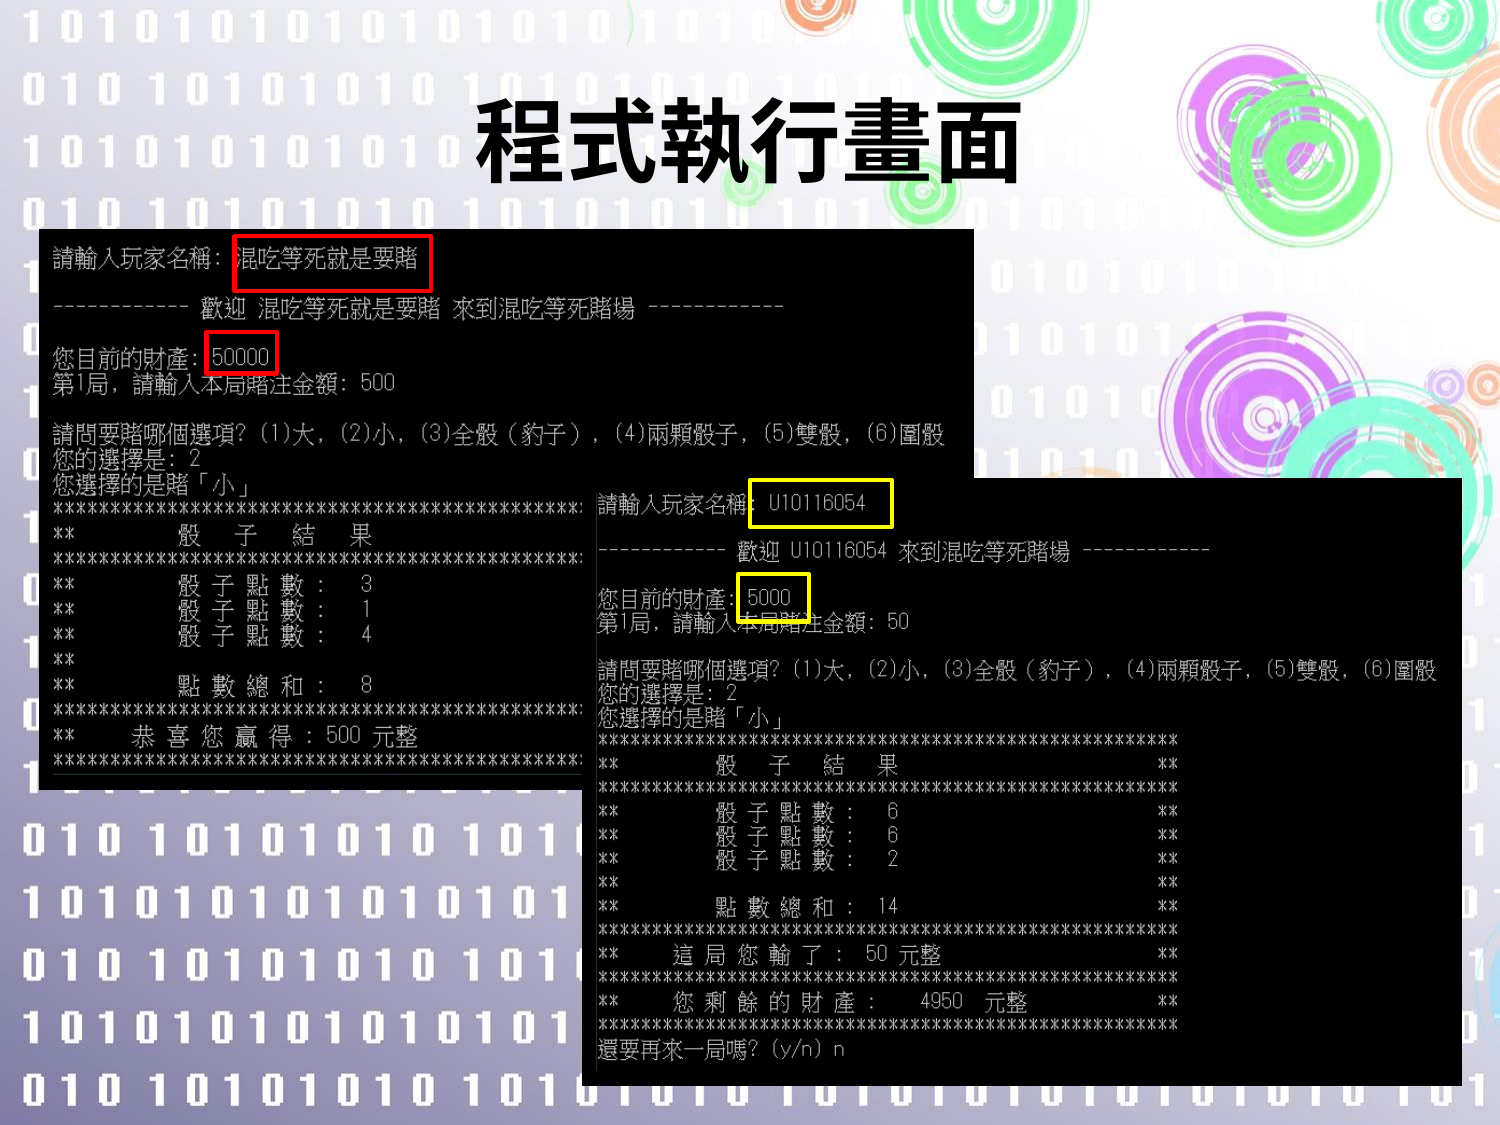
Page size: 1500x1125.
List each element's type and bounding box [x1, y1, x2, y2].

list [52, 243, 960, 776]
picture [0, 0, 1500, 1125]
